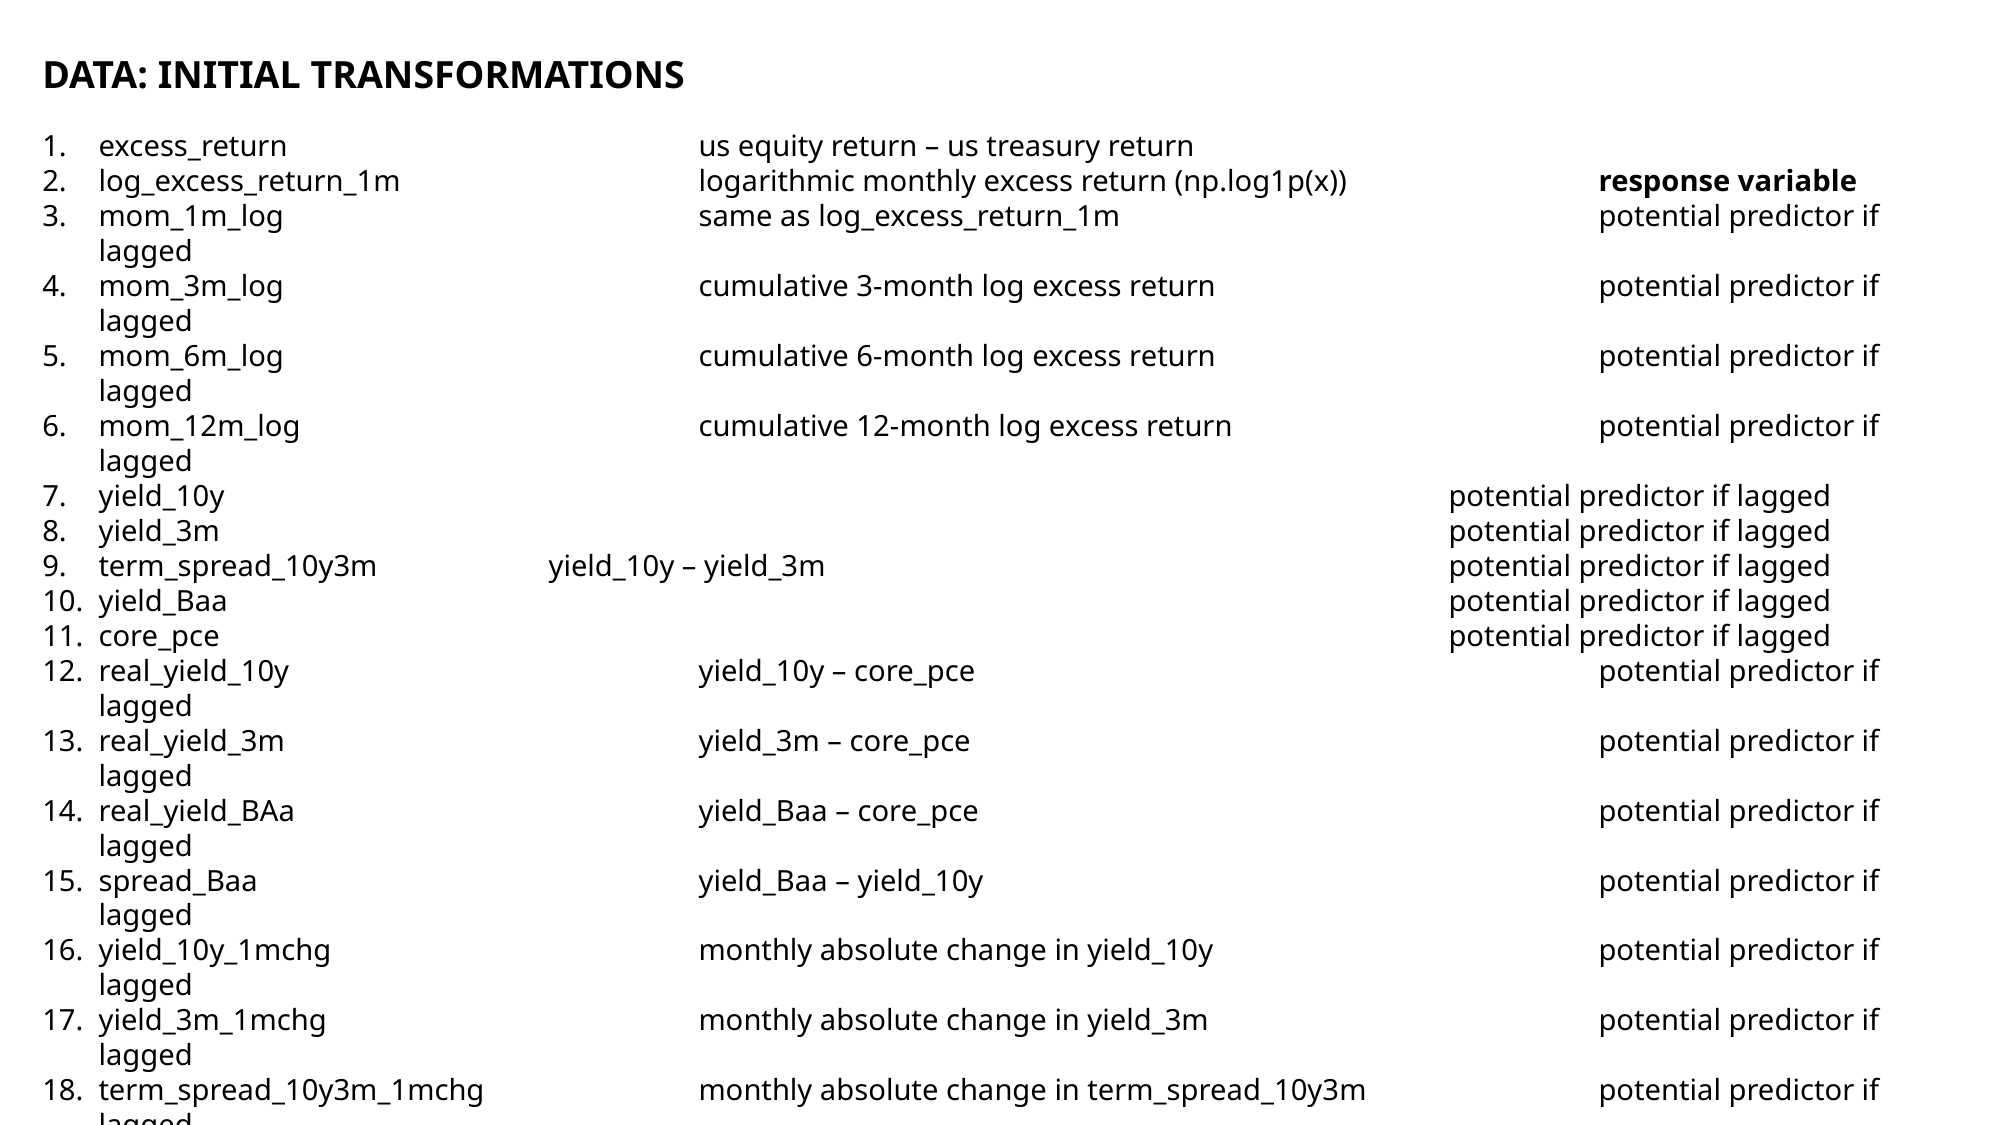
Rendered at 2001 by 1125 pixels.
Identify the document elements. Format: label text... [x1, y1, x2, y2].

text_box excess_return us equity return – us treasury return log_excess_return_1m logarithmic monthly excess return (np.log1p(x)) response variable mom_1m_log same as log_excess_return_1m potential predictor if lagged mom_3m_log cumulative 3-month log excess return potential predictor if lagged mom_6m_log cumulative 6-month log excess return potential predictor if lagged mom_12m_log cumulative 12-month log excess return potential predictor if lagged yield_10y potential predictor if lagged yield_3m potential predictor if lagged term_spread_10y3m yield_10y – yield_3m potential predictor if lagged yield_Baa potential predictor if lagged core_pce potential predictor if lagged real_yield_10y yield_10y – core_pce potential predictor if lagged real_yield_3m yield_3m – core_pce potential predictor if lagged real_yield_BAa yield_Baa – core_pce potential predictor if lagged spread_Baa yield_Baa – yield_10y potential predictor if lagged yield_10y_1mchg monthly absolute change in yield_10y potential predictor if lagged yield_3m_1mchg monthly absolute change in yield_3m potential predictor if lagged term_spread_10y3m_1mchg monthly absolute change in term_spread_10y3m potential predictor if lagged yield_Baa_1mchg monthly absolute change in yield_Baa potential predictor if lagged core_pce_1mchg monthly absolute change in core_pce potential predictor if lagged real_yield_10y_1mchg monthly absolute change in real_yield_10y potential predictor if lagged real_yield_3m_1mchg monthly absolute change in real_yield_3m potential predictor if lagged real_yield_Baa_1mchg monthly absolute change in real_yield_Baa potential predictor if lagged spread_Baa_1mchg monthly absolute change in spread_Baa potential predictor if lagged [27, 120, 1950, 1125]
text_box DATA: INITIAL TRANSFORMATIONS [27, 43, 1823, 104]
